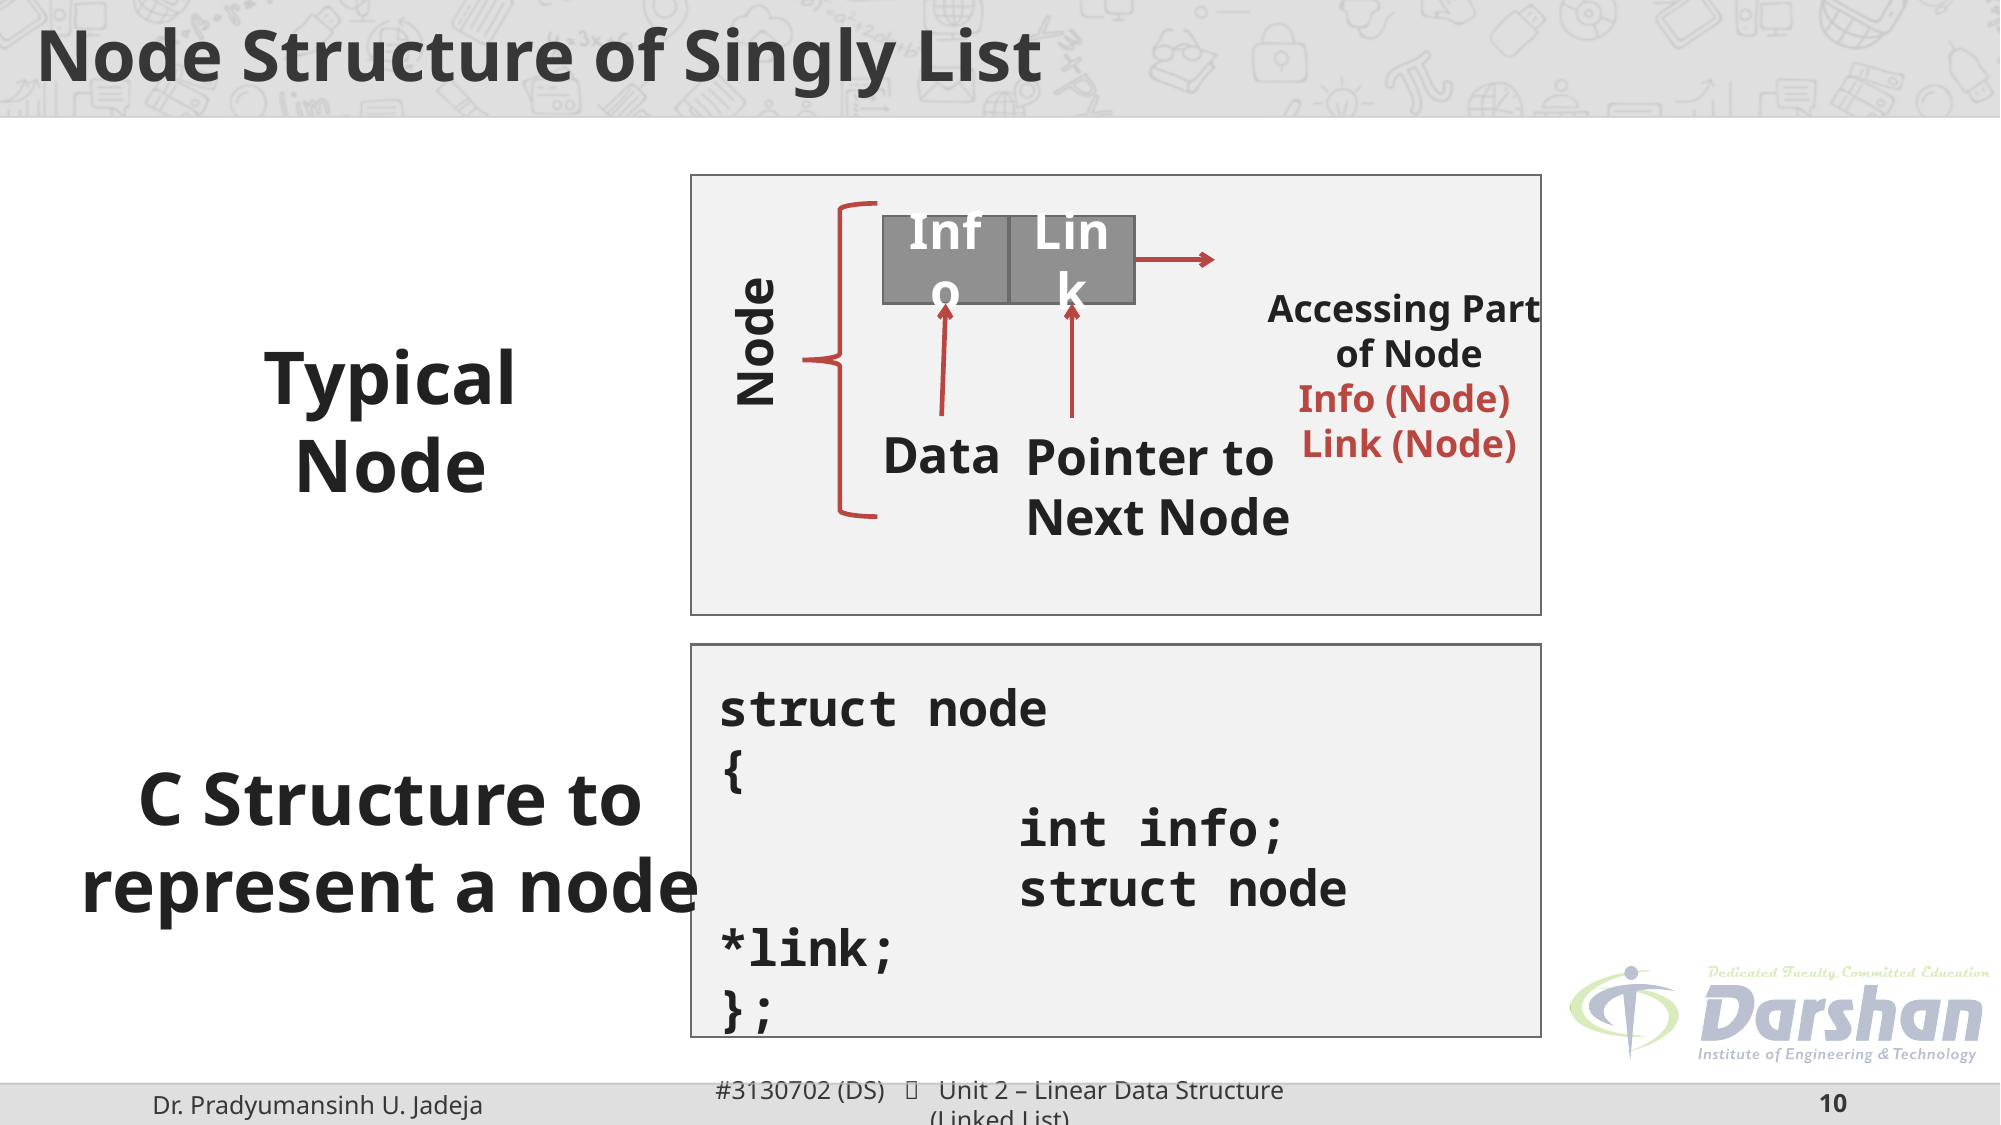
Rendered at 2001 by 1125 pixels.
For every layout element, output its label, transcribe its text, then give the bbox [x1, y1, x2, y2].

text_box Link [1009, 215, 1136, 305]
text_box [690, 174, 1542, 616]
text_box struct node { int info; struct node *link; }; [703, 668, 1541, 1044]
text_box C Structure to represent a node [56, 744, 726, 935]
text_box Node [715, 303, 807, 425]
title Node Structure of Singly List [0, 0, 2000, 117]
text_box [941, 303, 946, 417]
text_box [807, 202, 878, 518]
text_box Info [882, 215, 1009, 305]
text_box Pointer to Next Node [1010, 418, 1306, 554]
text_box [690, 643, 1542, 1038]
text_box LAST [1570, 966, 1990, 1063]
text_box Accessing Part of Node Info (Node) Link (Node) [1252, 278, 1566, 473]
text_box Typical Node [161, 324, 621, 515]
text_box Data [878, 415, 1016, 491]
